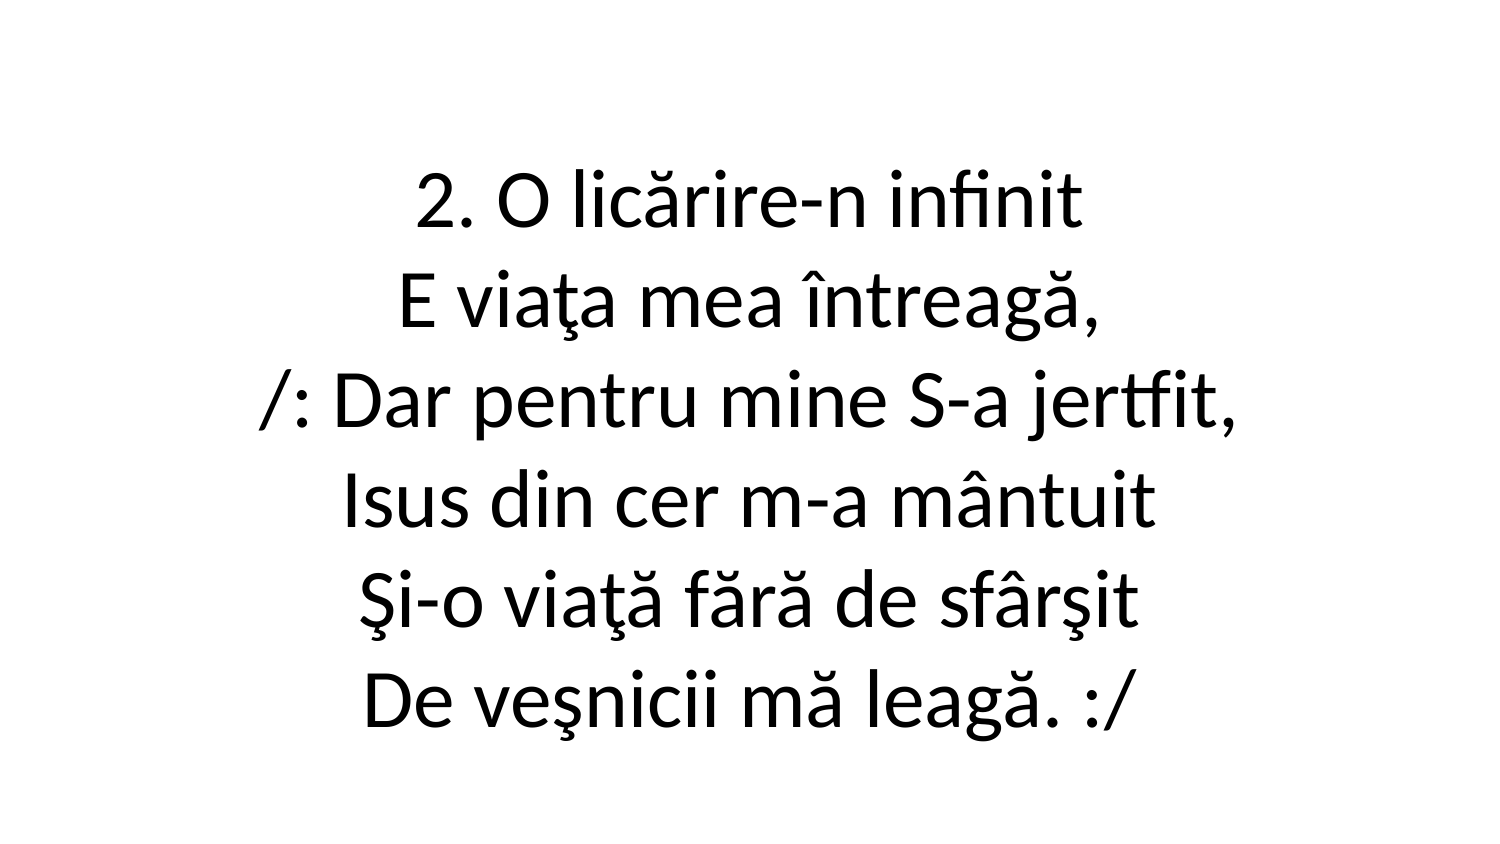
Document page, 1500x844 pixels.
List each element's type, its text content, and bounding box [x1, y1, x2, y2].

text_box 2. O licărire-n infinit E viaţa mea întreagă, /: Dar pentru mine S-a jertfit, Isus din cer m-a mântuit Şi-o viaţă fără de sfârşit De veşnicii mă leagă. :/ [244, 92, 1256, 752]
